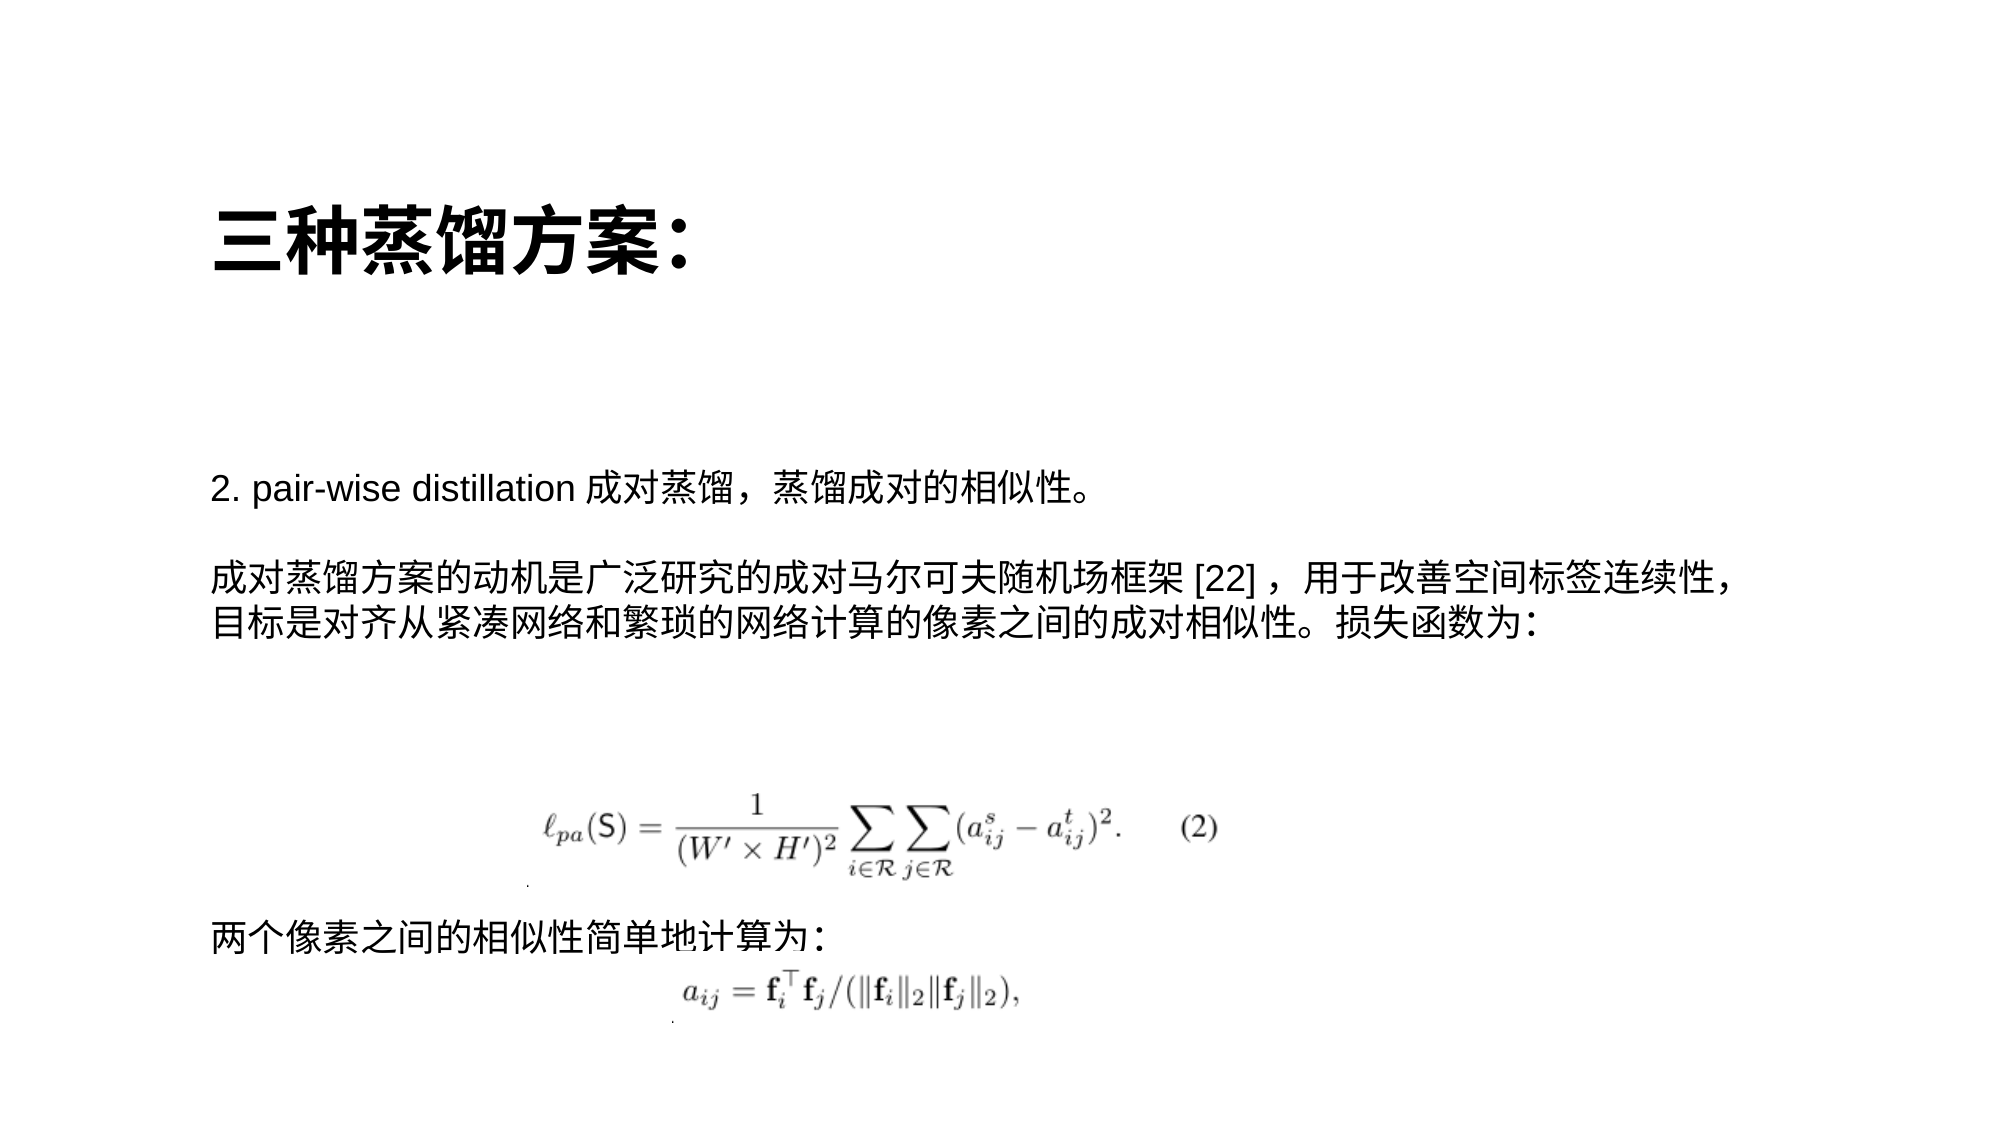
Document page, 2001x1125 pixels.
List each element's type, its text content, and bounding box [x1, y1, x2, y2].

text_box 三种蒸馏方案： 2. pair-wise distillation成对蒸馏，蒸馏成对的相似性。 成对蒸馏方案的动机是广泛研究的成对马尔可夫随机场框架[22]，用于改善空间标签连续性，目标是对齐从紧凑网络和繁琐的网络计算的像素之间的成对相似性。损失函数为： 两个像素之间的相似性简单地计算为： [195, 186, 1761, 1057]
picture [527, 792, 1230, 888]
picture [672, 951, 1028, 1023]
